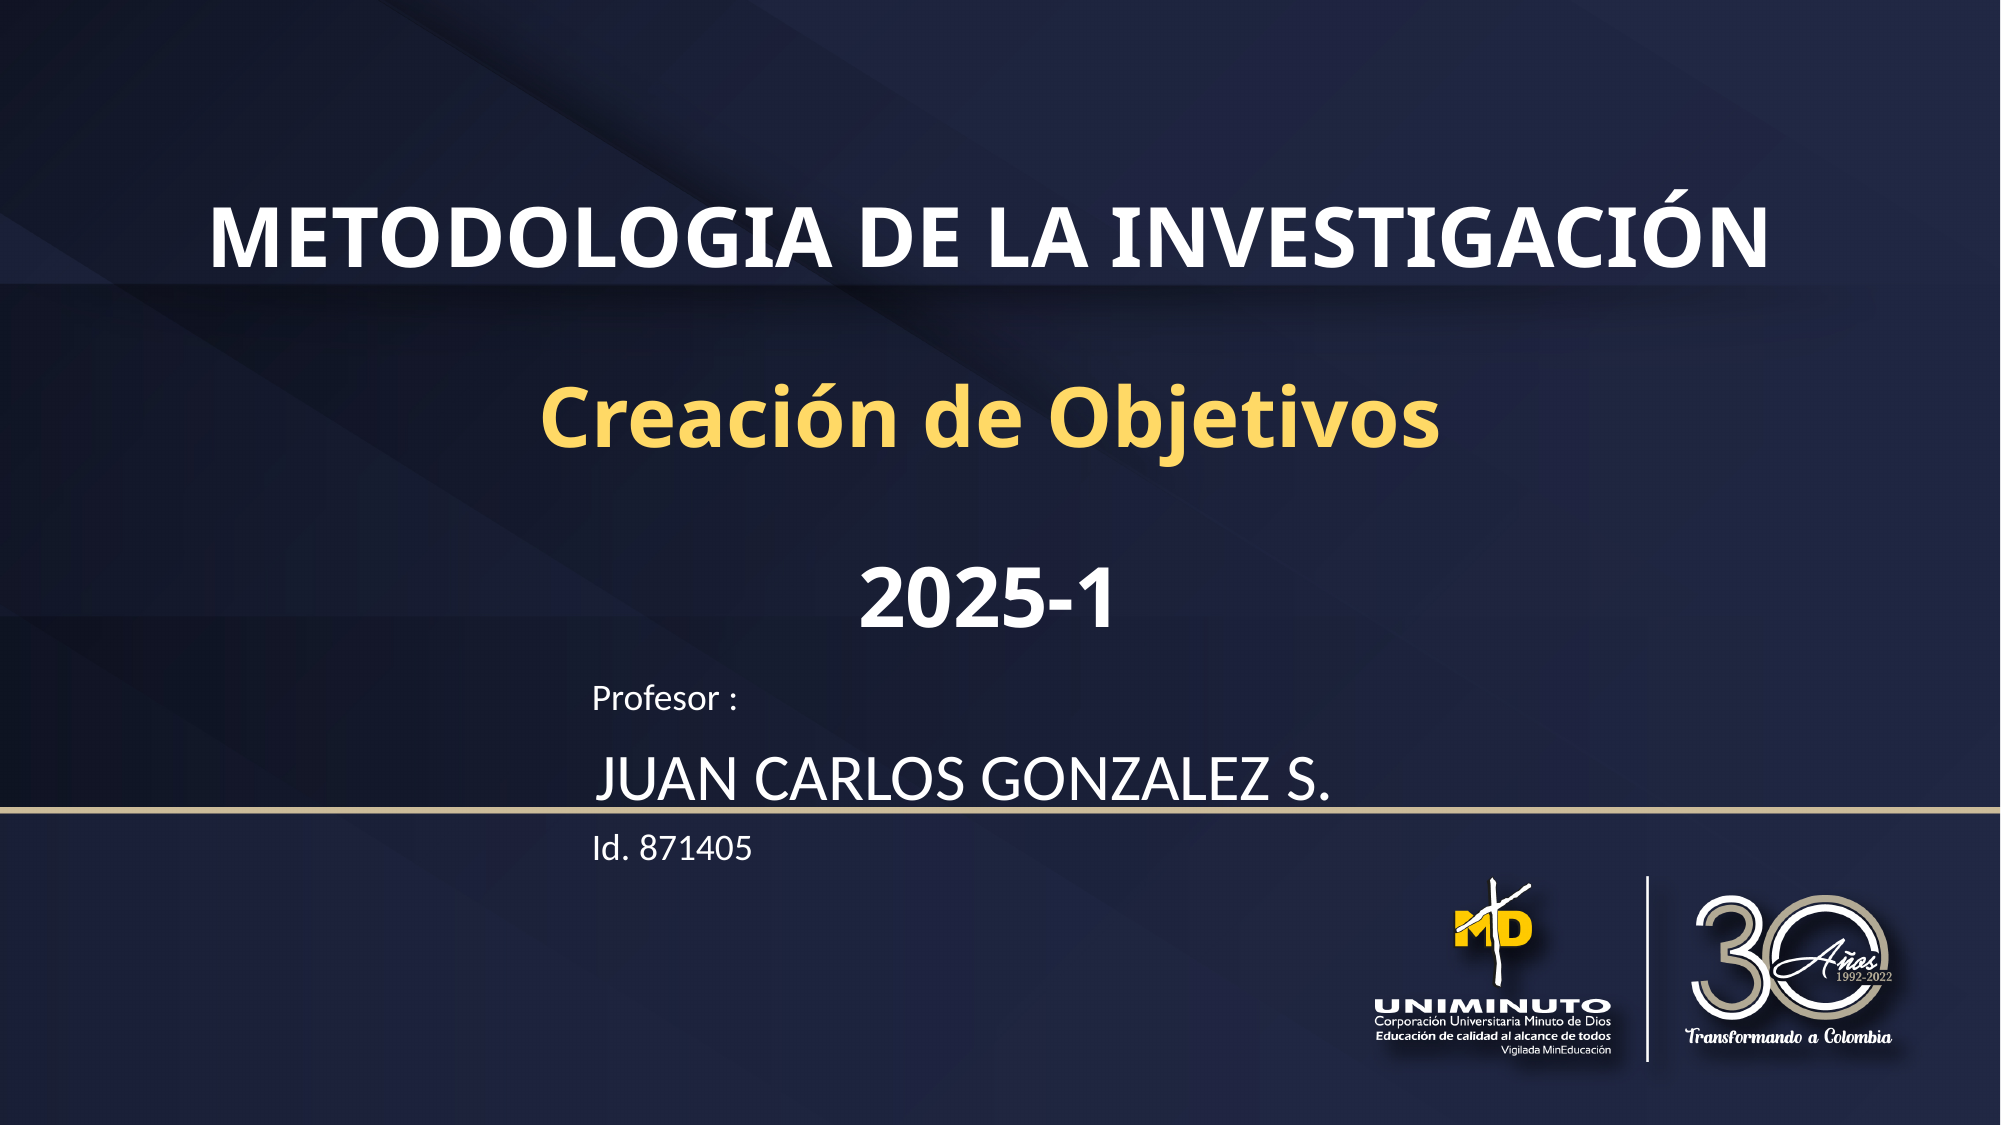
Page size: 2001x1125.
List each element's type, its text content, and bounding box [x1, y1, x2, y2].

text_box Profesor : [577, 665, 763, 726]
text_box JUAN CARLOS GONZALEZ S. [580, 726, 1364, 902]
picture [0, 0, 2001, 1125]
text_box Id. 871405 [577, 815, 769, 876]
title METODOLOGIA DE LA INVESTIGACIÓN Creación de Objetivos 2025-1 [112, 476, 1868, 654]
